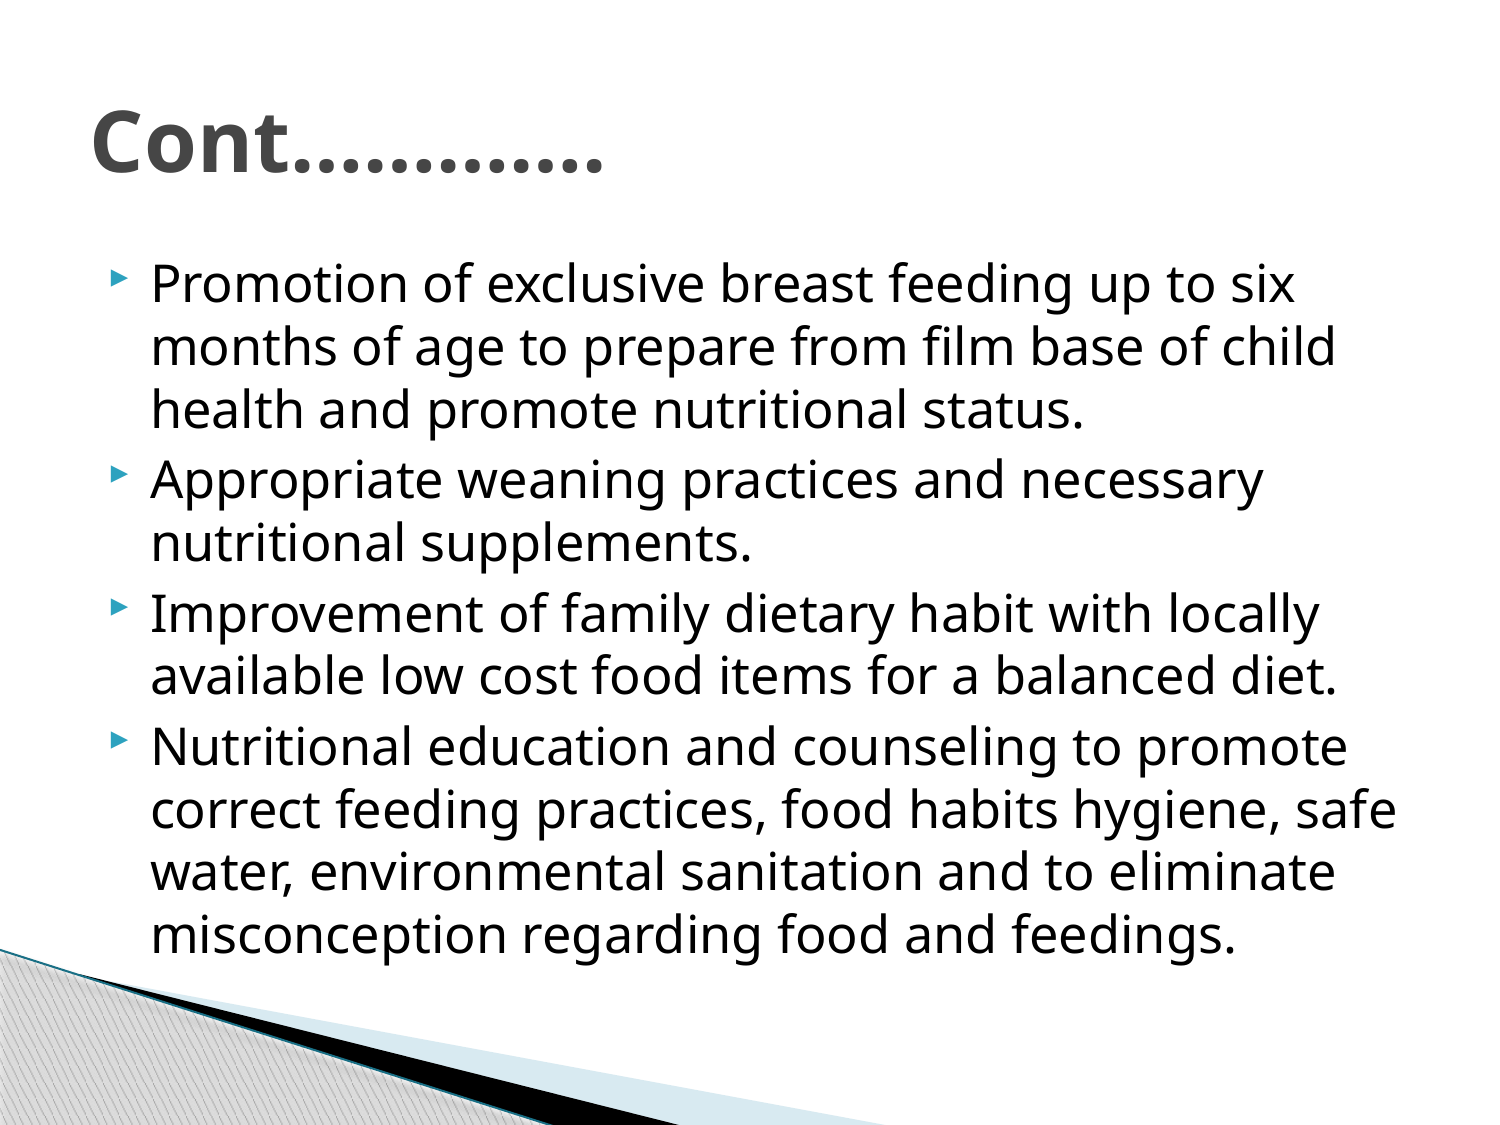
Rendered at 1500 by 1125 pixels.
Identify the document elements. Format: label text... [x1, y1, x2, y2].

list Promotion of exclusive breast feeding up to six months of age to prepare from film base of child health and promote nutritional status. Appropriate weaning practices and necessary nutritional supplements. Improvement of family dietary habit with locally available low cost food items for a balanced diet. Nutritional education and counseling to promote correct feeding practices, food habits hygiene, safe water, environmental sanitation and to eliminate misconception regarding food and feedings. [75, 243, 1425, 986]
title Cont…………. [75, 45, 1425, 233]
